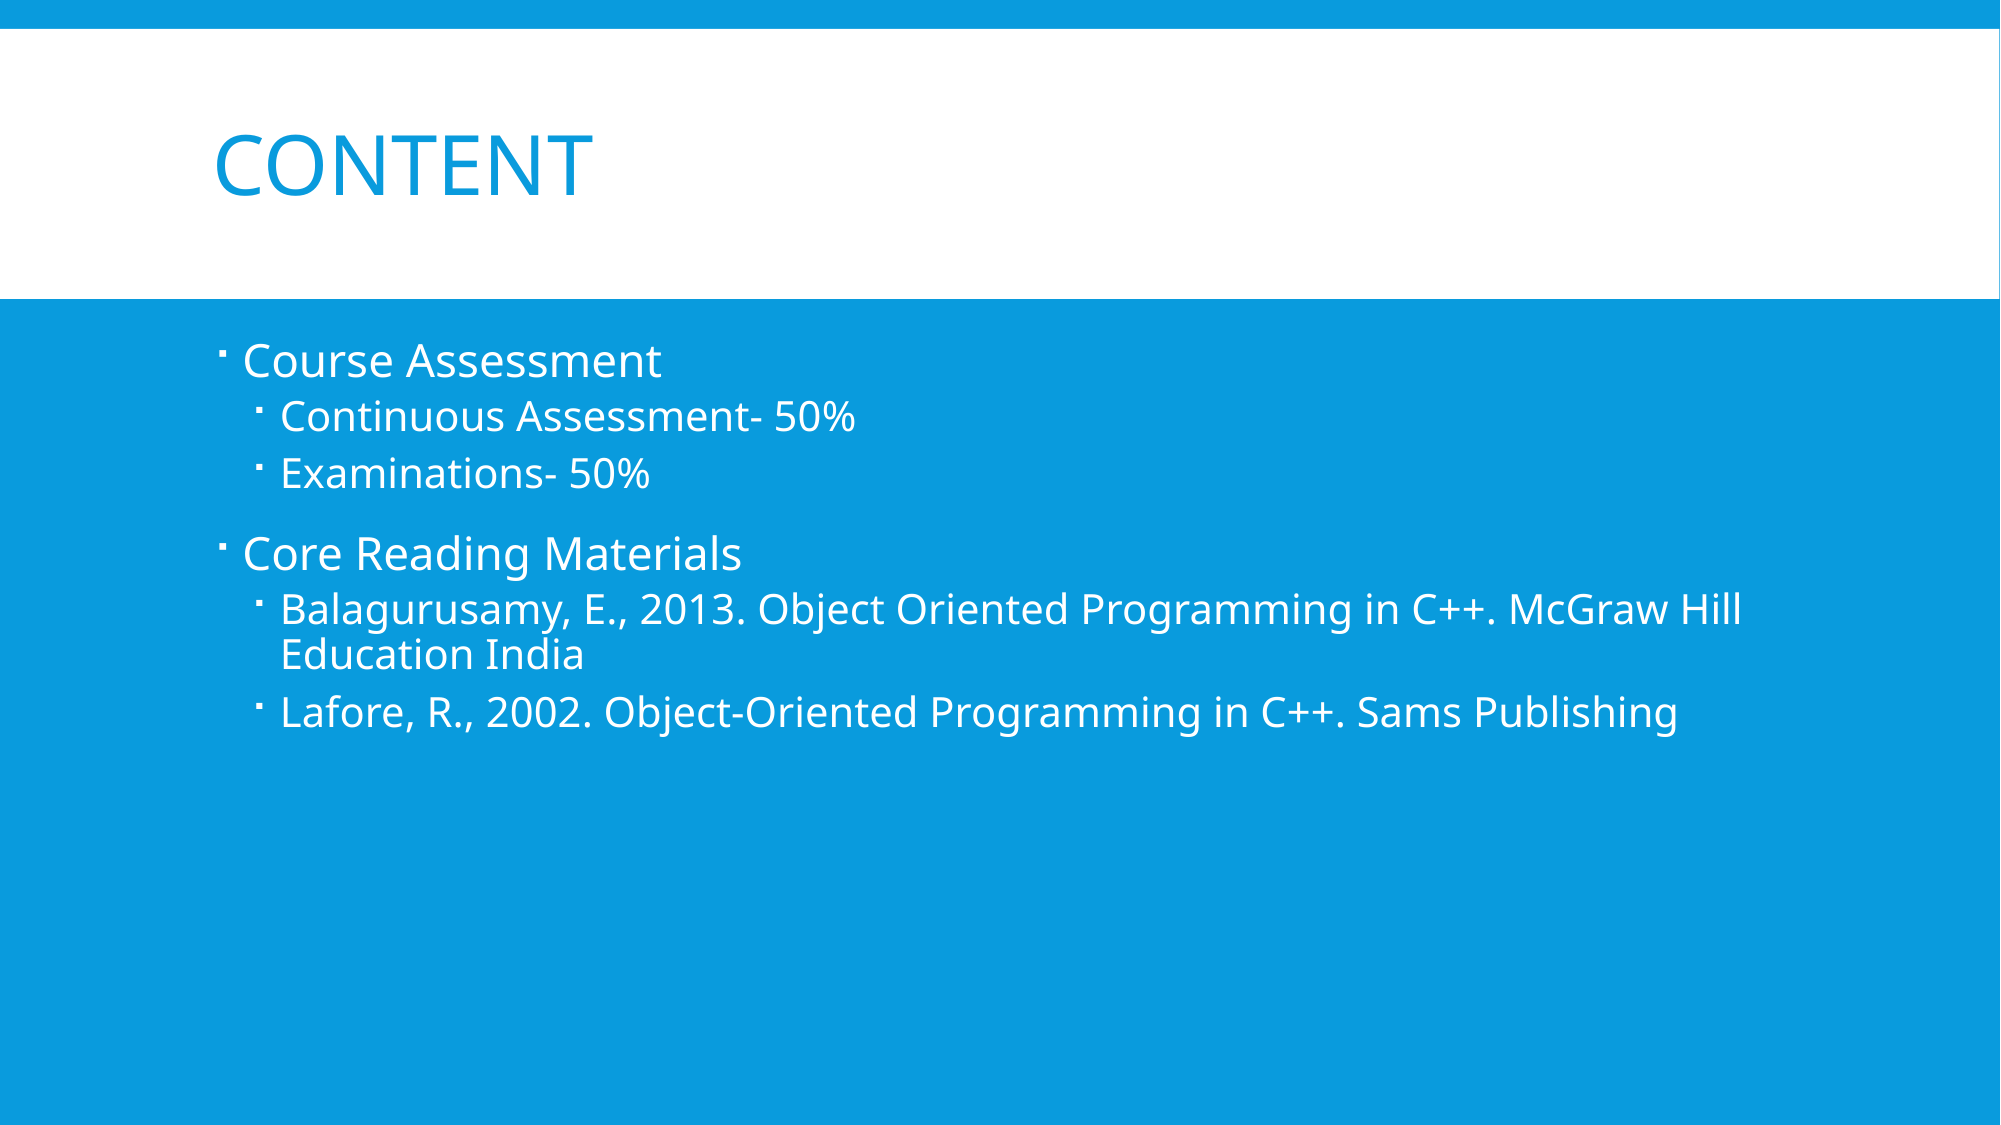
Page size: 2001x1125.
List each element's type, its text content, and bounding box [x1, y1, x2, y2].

list Course Assessment Continuous Assessment- 50% Examinations- 50% Core Reading Materials Balagurusamy, E., 2013. Object Oriented Programming in C++. McGraw Hill Education India Lafore, R., 2002. Object-Oriented Programming in C++. Sams Publishing [197, 329, 1803, 1020]
title Content [197, 46, 1803, 295]
